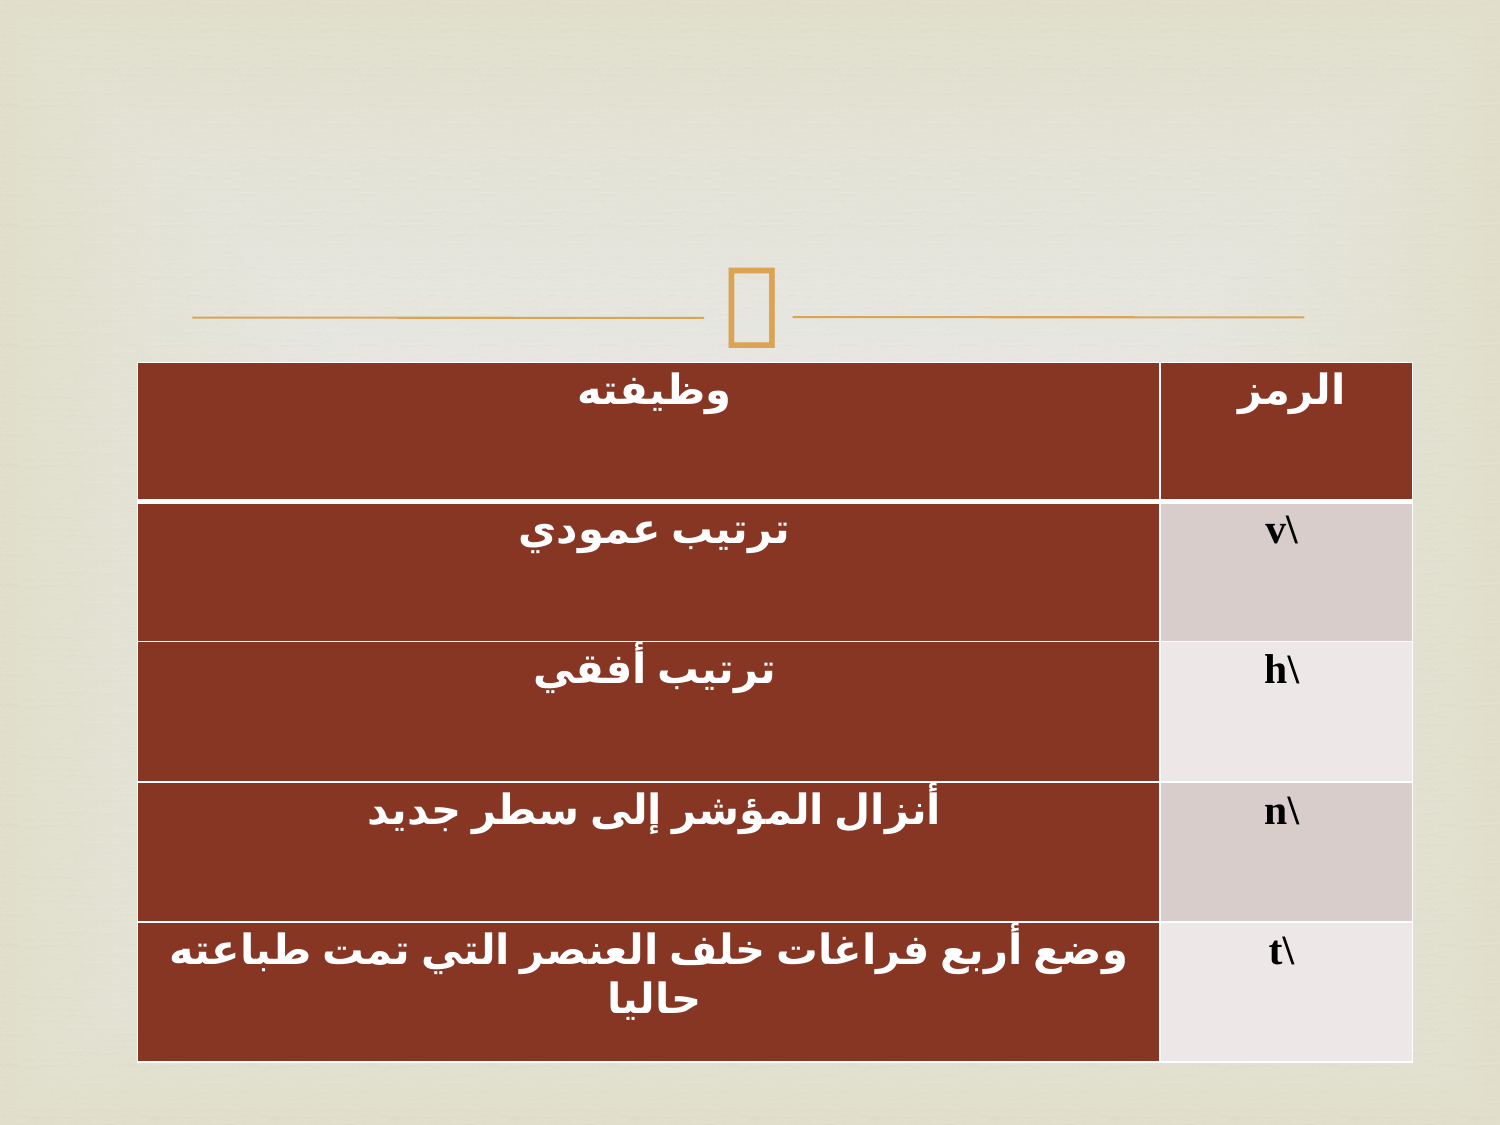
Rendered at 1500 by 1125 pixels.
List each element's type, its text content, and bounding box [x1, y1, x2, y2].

table_cell \h [1161, 642, 1412, 781]
table_cell ترتيب عمودي [138, 504, 1159, 641]
table_cell وضع أربع فراغات خلف العنصر التي تمت طباعته حاليا [138, 923, 1159, 1061]
table_cell \n [1161, 783, 1412, 921]
table_cell \t [1161, 923, 1412, 1061]
table_header وظيفته [138, 363, 1159, 499]
table_cell أنزال المؤشر إلى سطر جديد [138, 783, 1159, 921]
table_header الرمز [1161, 363, 1412, 499]
table_cell ترتيب أفقي [138, 642, 1159, 781]
table_cell \v [1161, 504, 1412, 641]
